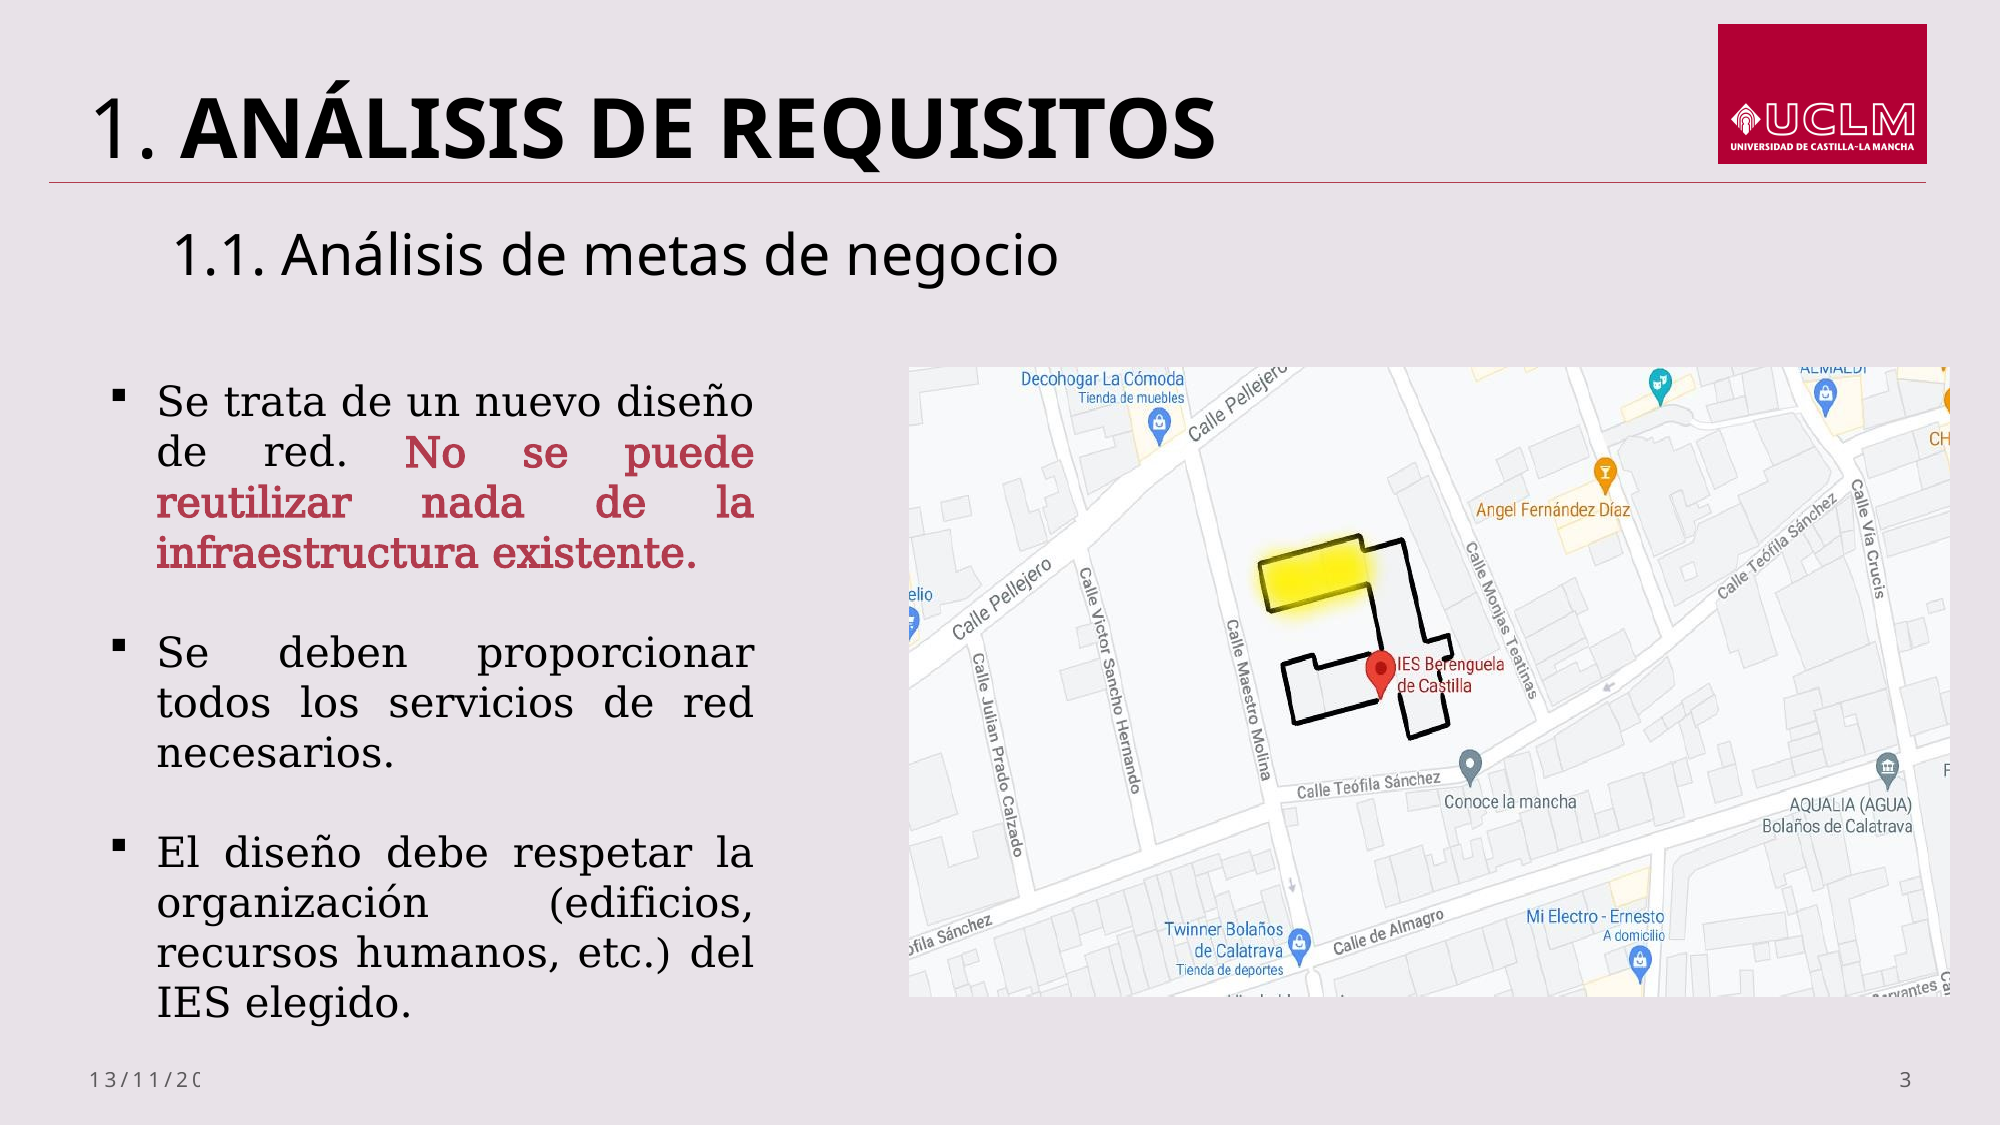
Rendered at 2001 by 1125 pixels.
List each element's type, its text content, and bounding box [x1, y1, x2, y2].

text_box Se trata de un nuevo diseño de red. No se puede reutilizar nada de la infraestructura existente. Se deben proporcionar todos los servicios de red necesarios. El diseño debe respetar la organización (edificios, recursos humanos, etc.) del IES elegido. [94, 367, 770, 1033]
slide_number 3 [1637, 1042, 1927, 1119]
picture [909, 367, 1950, 997]
picture [1718, 24, 1927, 164]
text_box 1.1. Análisis de metas de negocio [156, 202, 1078, 294]
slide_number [73, 1042, 363, 1119]
title 1. ANÁLISIS DE REQUISITOS [73, 55, 1258, 182]
